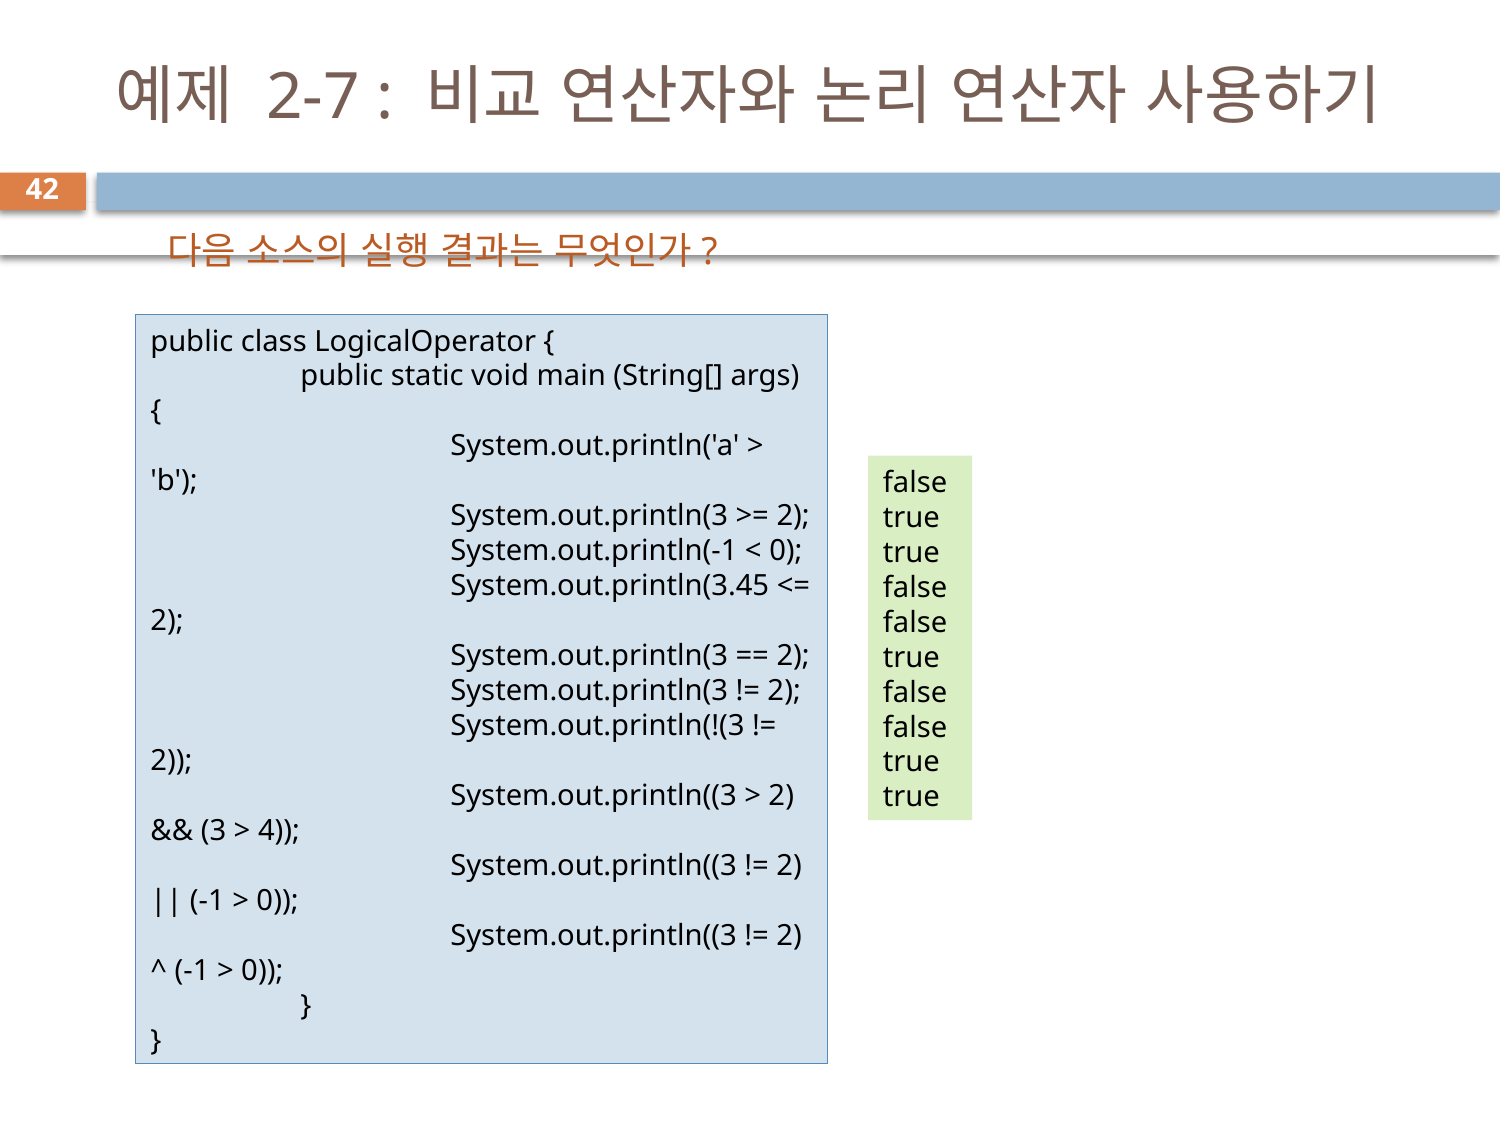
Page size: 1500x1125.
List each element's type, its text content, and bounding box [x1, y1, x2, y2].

text_box public class LogicalOperator { public static void main (String[] args) { System.out.println('a' > 'b'); System.out.println(3 >= 2); System.out.println(-1 < 0); System.out.println(3.45 <= 2); System.out.println(3 == 2); System.out.println(3 != 2); System.out.println(!(3 != 2)); System.out.println((3 > 2) && (3 > 4)); System.out.println((3 != 2) || (-1 > 0)); System.out.println((3 != 2) ^ (-1 > 0)); } } [135, 314, 828, 1064]
slide_number 42 [0, 170, 87, 211]
text_box 다음 소스의 실행 결과는 무엇인가? [152, 219, 733, 280]
text_box false true true false false true false false true true [868, 455, 973, 821]
text_box [0, 0, 1500, 75]
title 예제 2-7 : 비교 연산자와 논리 연산자 사용하기 [100, 75, 1438, 149]
